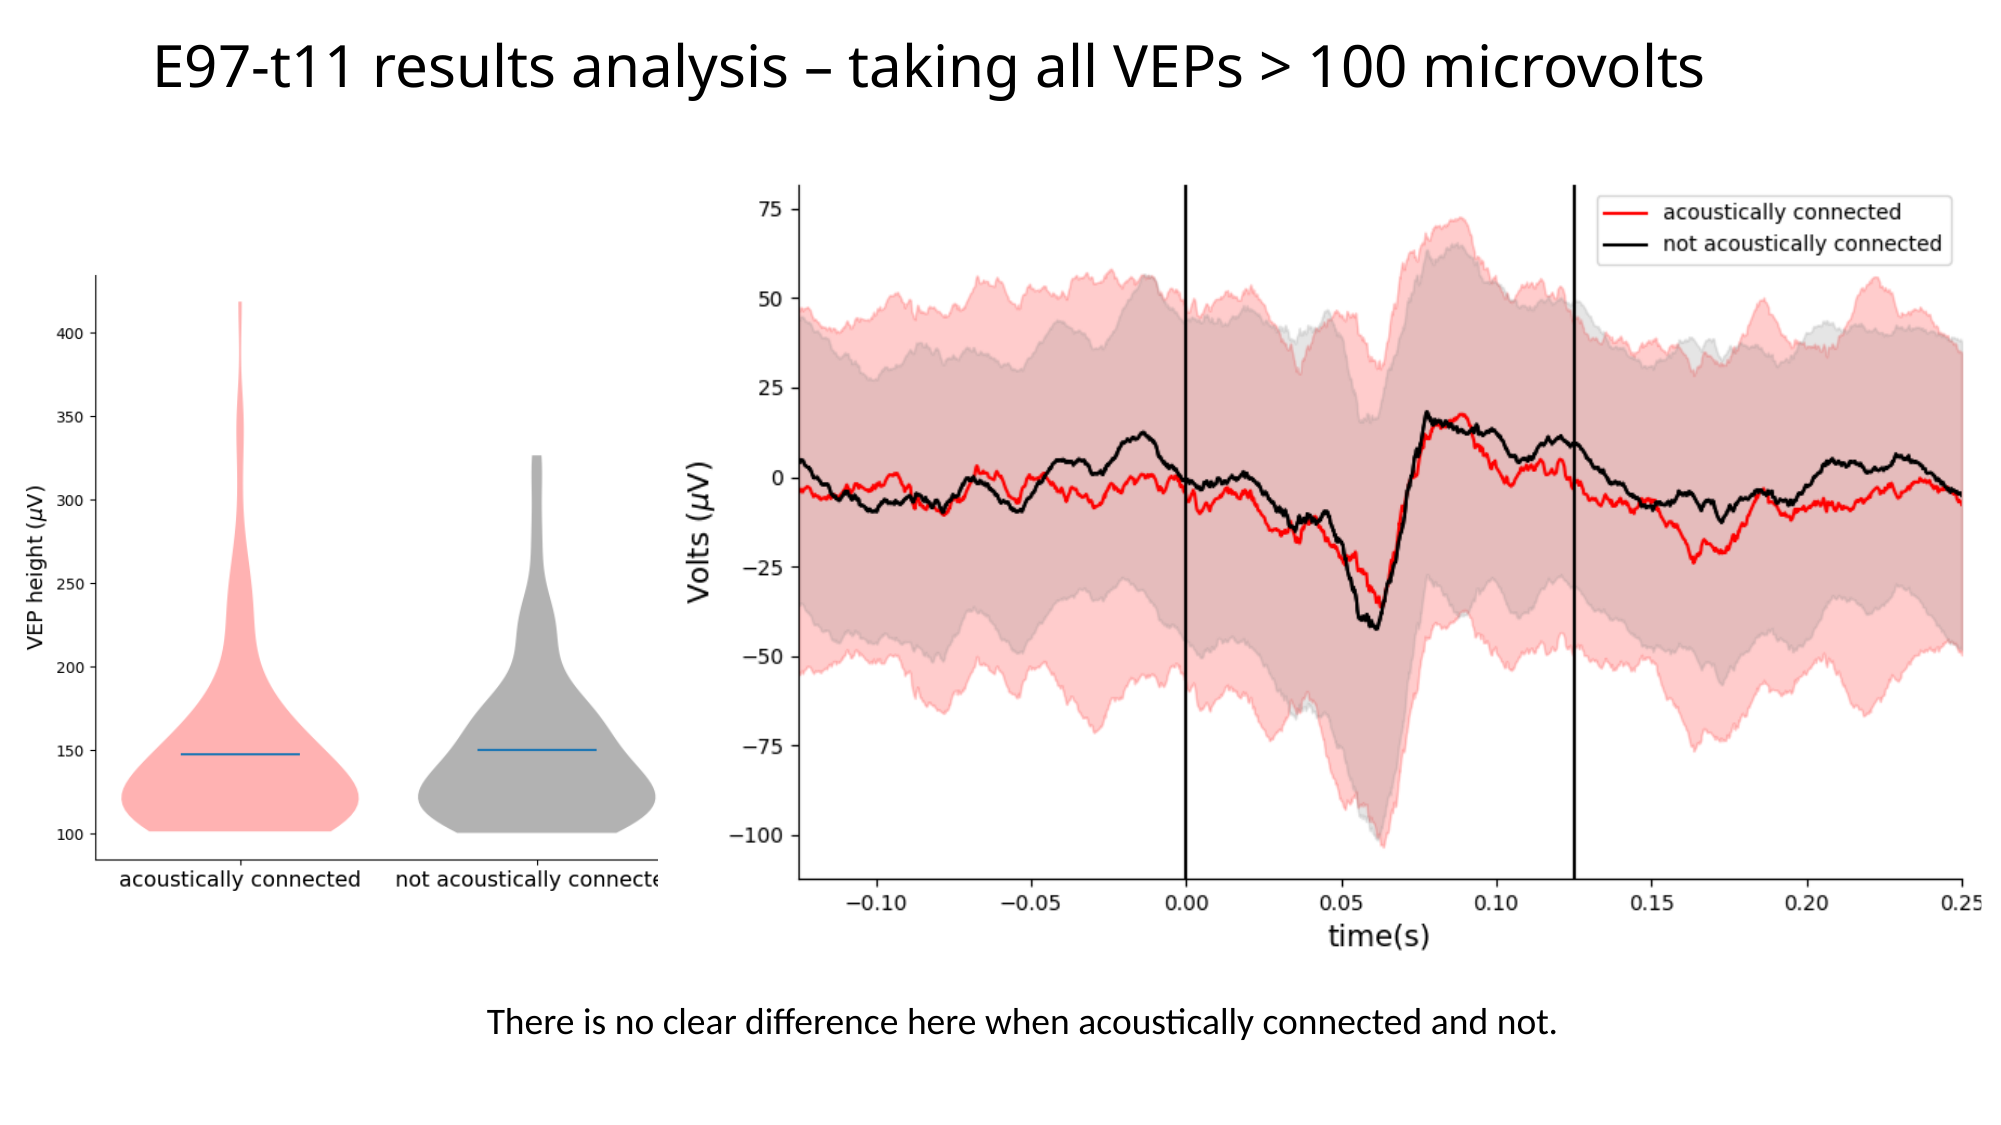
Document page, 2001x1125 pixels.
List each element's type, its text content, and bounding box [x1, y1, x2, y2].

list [0, 184, 658, 943]
picture [658, 149, 1982, 978]
text_box There is no clear difference here when acoustically connected and not. [227, 989, 1827, 1049]
text_box E97-t11 results analysis – taking all VEPs > 100 microvolts [137, 23, 1743, 113]
